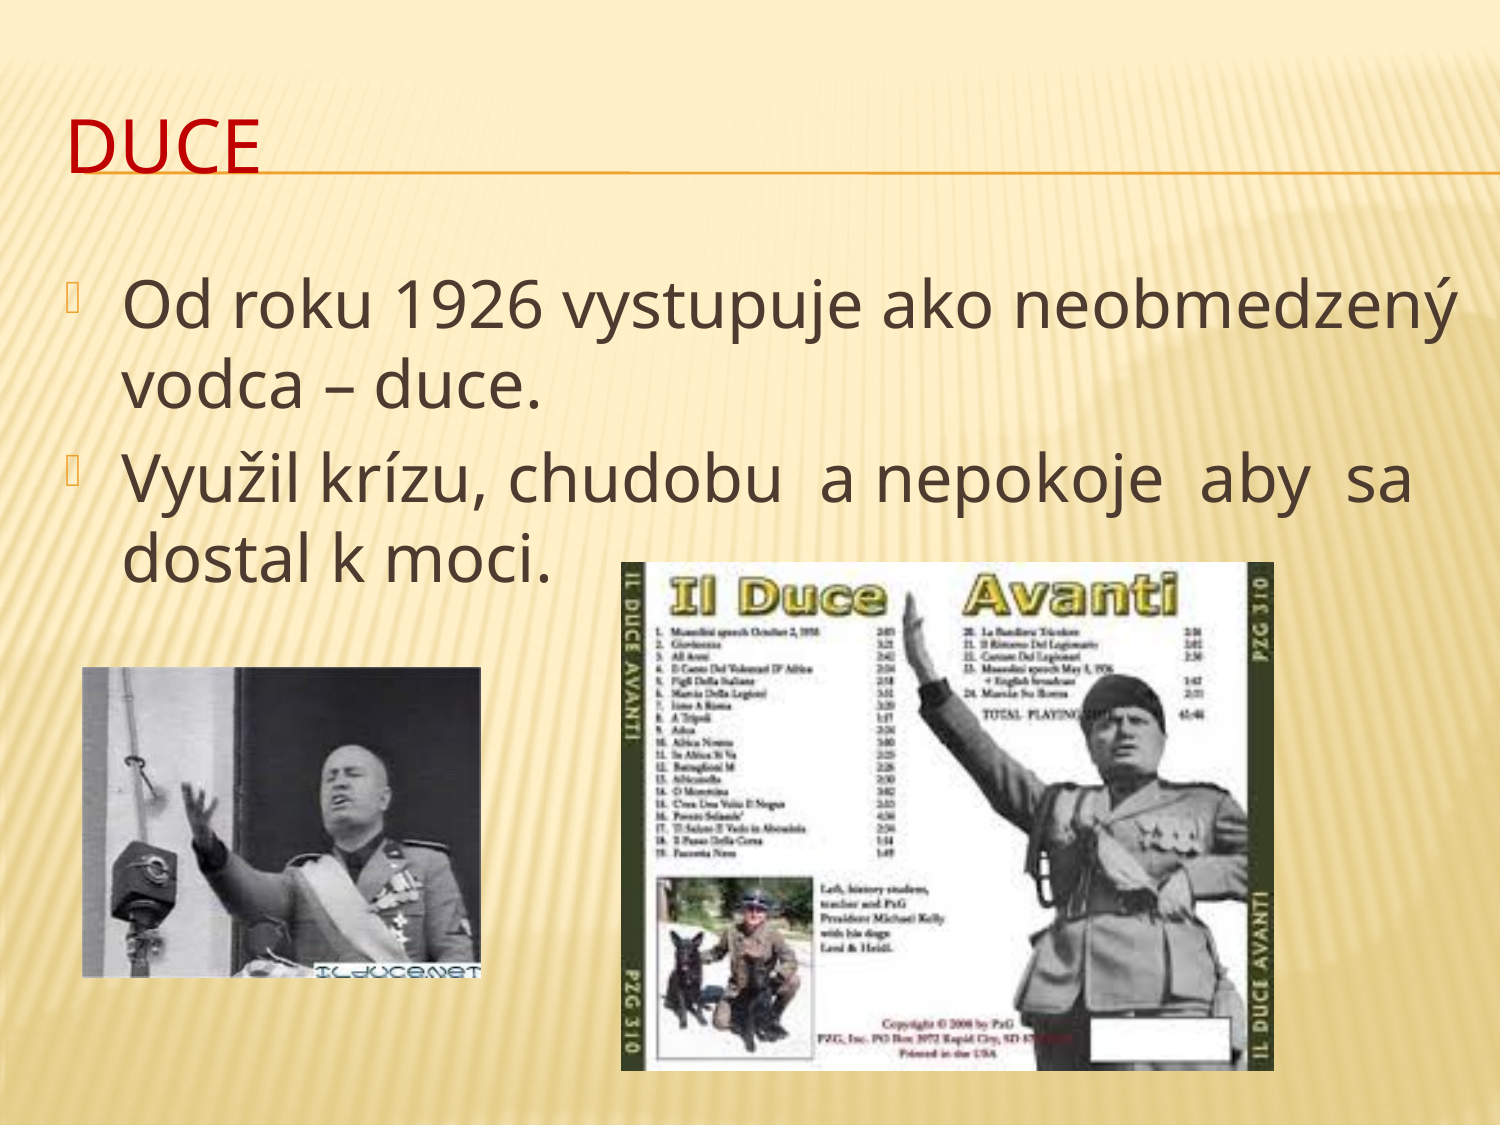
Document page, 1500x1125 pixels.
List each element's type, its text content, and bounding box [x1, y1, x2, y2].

picture [81, 667, 481, 978]
picture [620, 562, 1274, 1072]
title Duce [50, 75, 1475, 213]
list Od roku 1926 vystupuje ako neobmedzený vodca – duce. Využil krízu, chudobu a nepokoje aby sa dostal k moci. [50, 254, 1475, 998]
